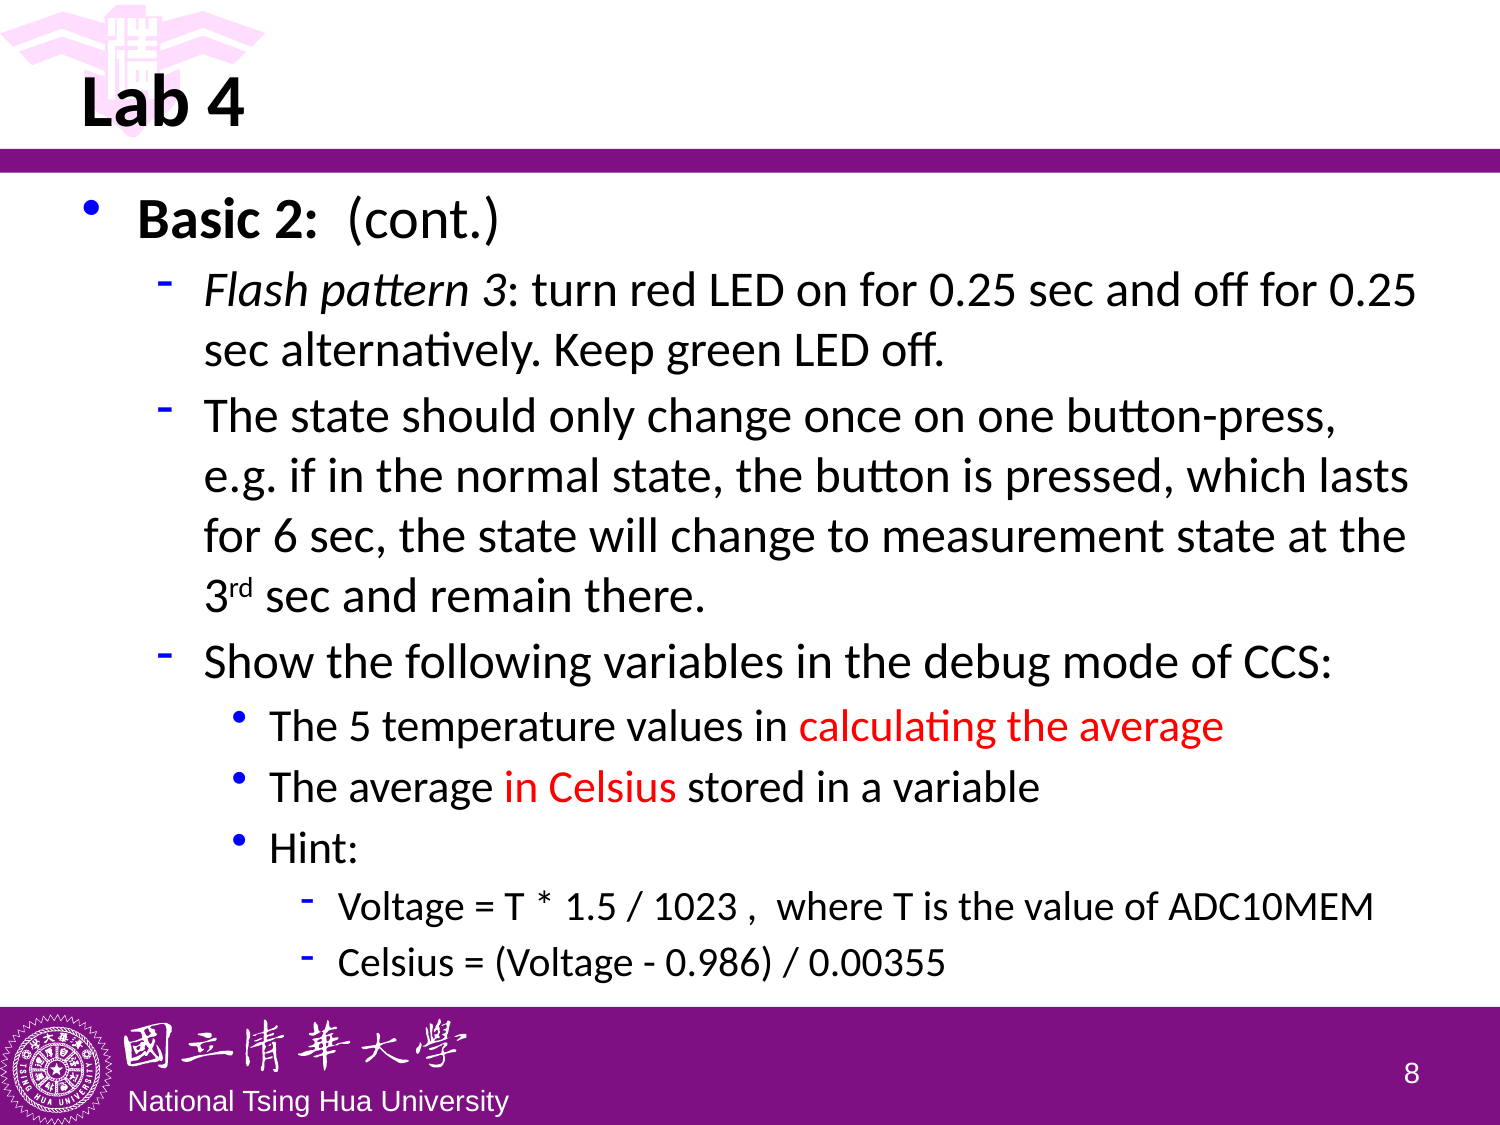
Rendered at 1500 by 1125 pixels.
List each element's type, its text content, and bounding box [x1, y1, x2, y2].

slide_number 7 [1122, 1021, 1436, 1097]
list Basic 2: (cont.) Flash pattern 3: turn red LED on for 0.25 sec and off for 0.25 sec alternatively. Keep green LED off. The state should only change once on one button-press, e.g. if in the normal state, the button is pressed, which lasts for 6 sec, the state will change to measurement state at the 3rd sec and remain there. Show the following variables in the debug mode of CCS: The 5 temperature values in calculating the average The average in Celsius stored in a variable Hint: Voltage = T * 1.5 / 1023 , where T is the value of ADC10MEM Celsius = (Voltage - 0.986) / 0.00355 [66, 172, 1436, 1003]
title Lab 4 [66, 37, 1436, 149]
